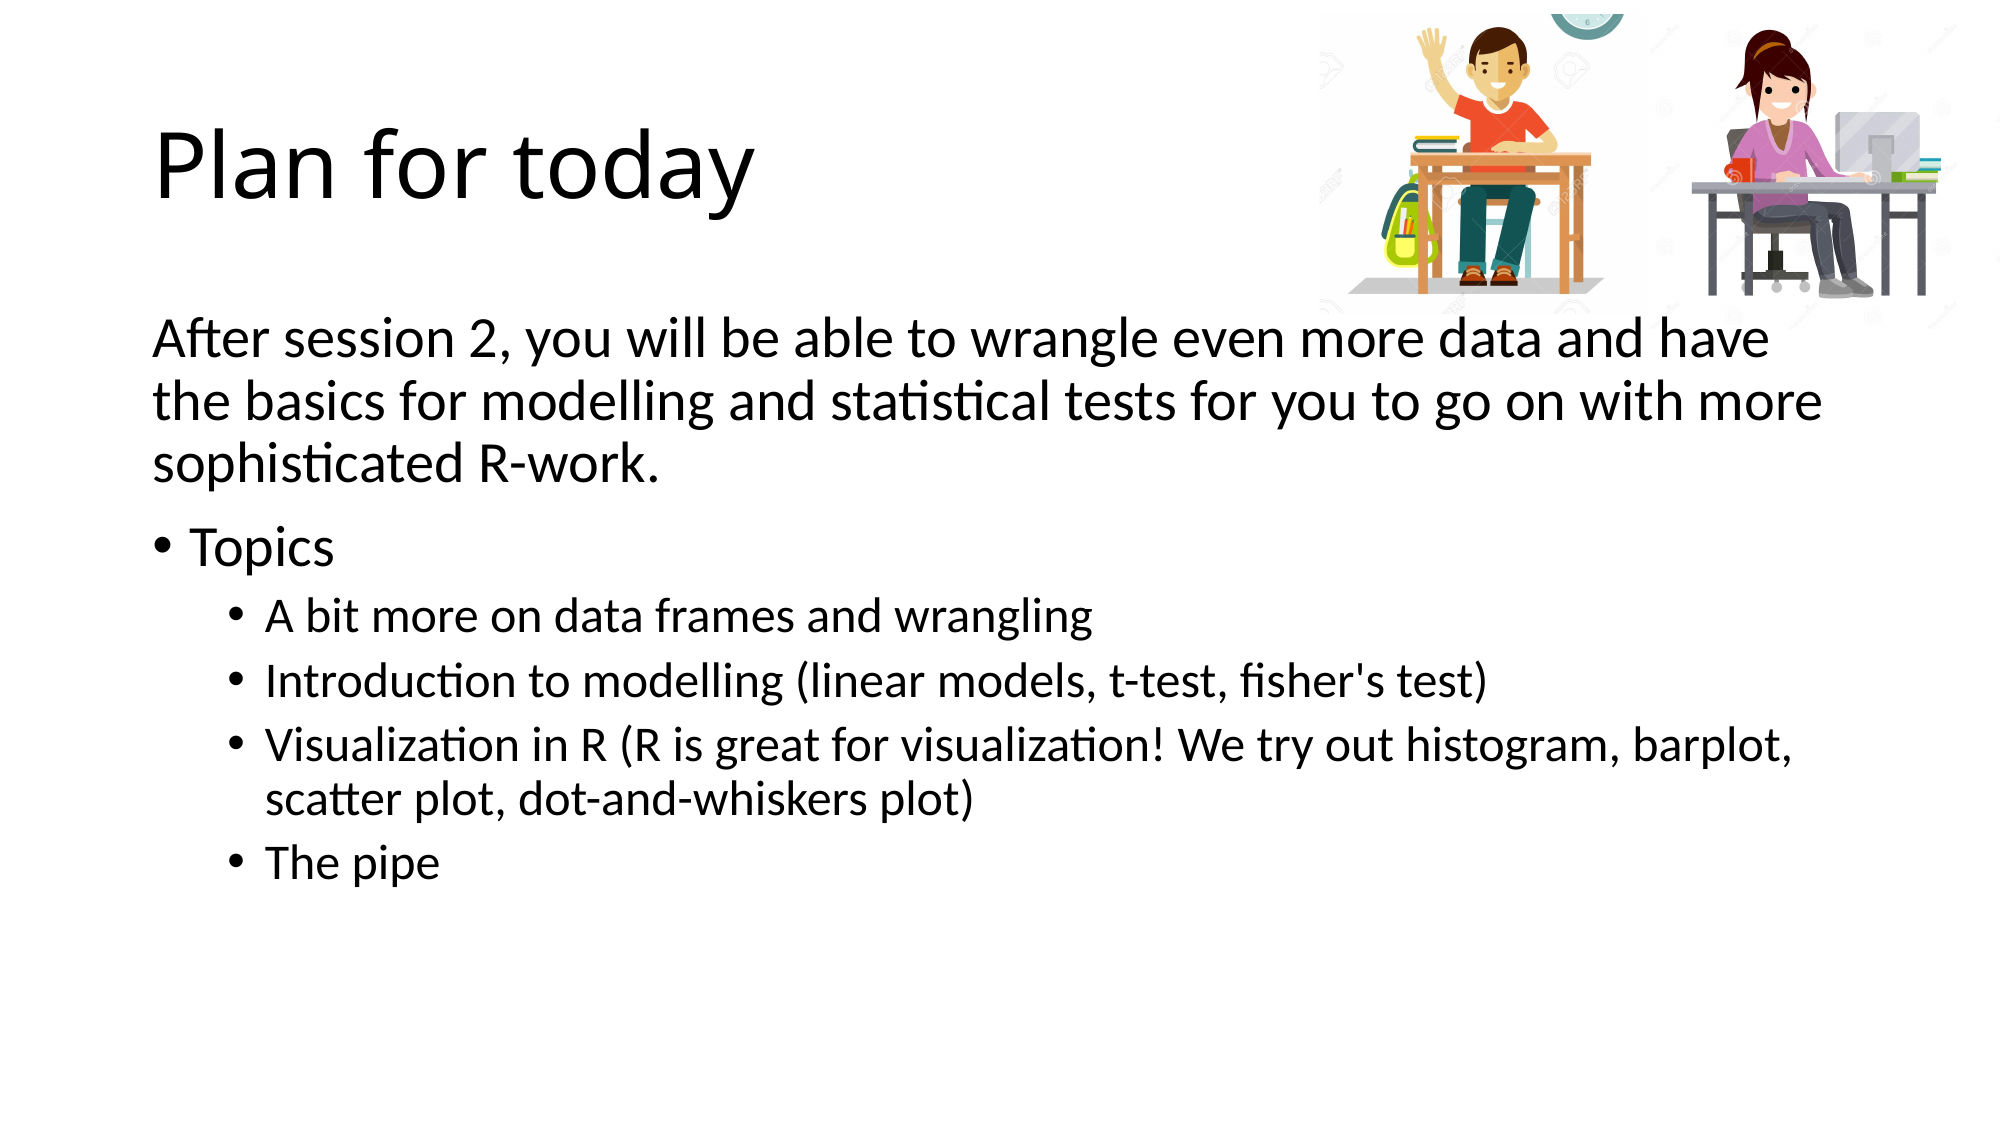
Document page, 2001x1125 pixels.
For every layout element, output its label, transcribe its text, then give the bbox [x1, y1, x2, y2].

list After session 2, you will be able to wrangle even more data and have the basics for modelling and statistical tests for you to go on with more sophisticated R-work. Topics A bit more on data frames and wrangling Introduction to modelling (linear models, t-test, fisher's test) Visualization in R (R is great for visualization! We try out histogram, barplot, scatter plot, dot-and-whiskers plot) The pipe [137, 299, 1863, 1014]
picture [1319, 0, 2000, 329]
title Plan for today [137, 59, 1319, 278]
